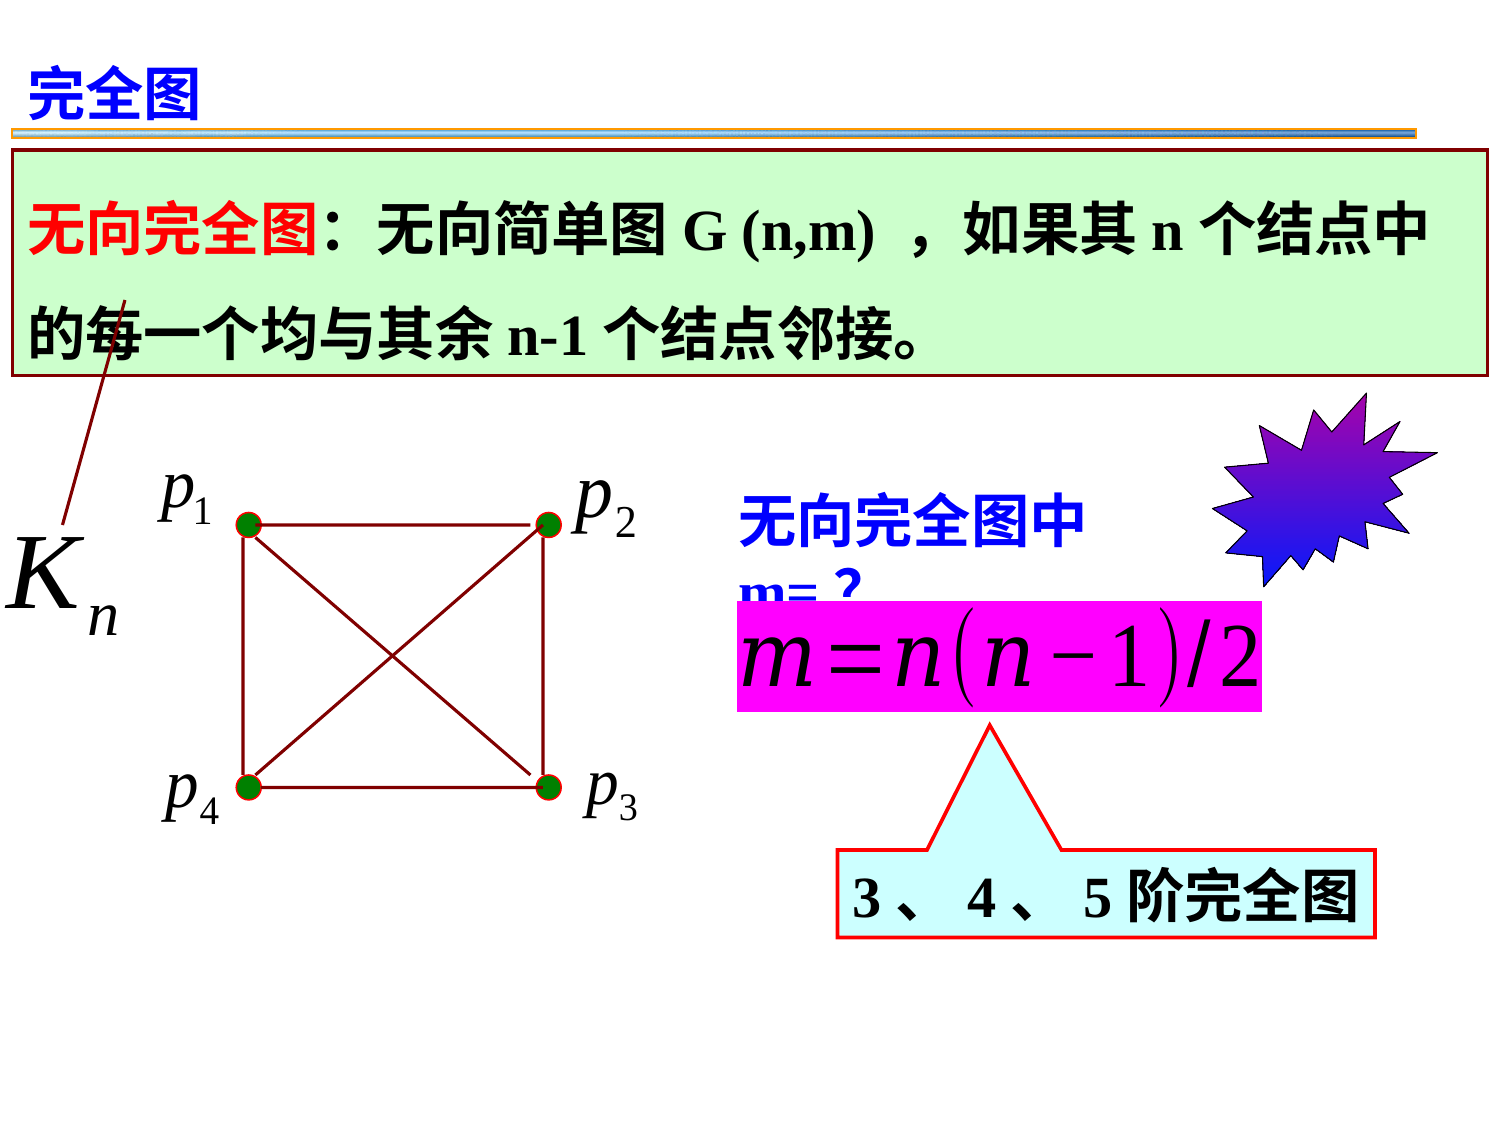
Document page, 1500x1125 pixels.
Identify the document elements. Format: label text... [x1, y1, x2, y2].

text_box 无向完全图中m=？ [723, 476, 1263, 633]
text_box [735, 502, 765, 590]
text_box [1212, 393, 1438, 587]
text_box 无向完全图：无向简单图G (n,m) ，如果其n个结点中的每一个均与其余n-1个结点邻接。 [12, 149, 1488, 376]
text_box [142, 437, 650, 838]
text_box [0, 499, 143, 663]
text_box 完全图 [12, 50, 325, 128]
picture [12, 129, 1416, 138]
text_box 3、4、5阶完全图 [837, 725, 1375, 938]
